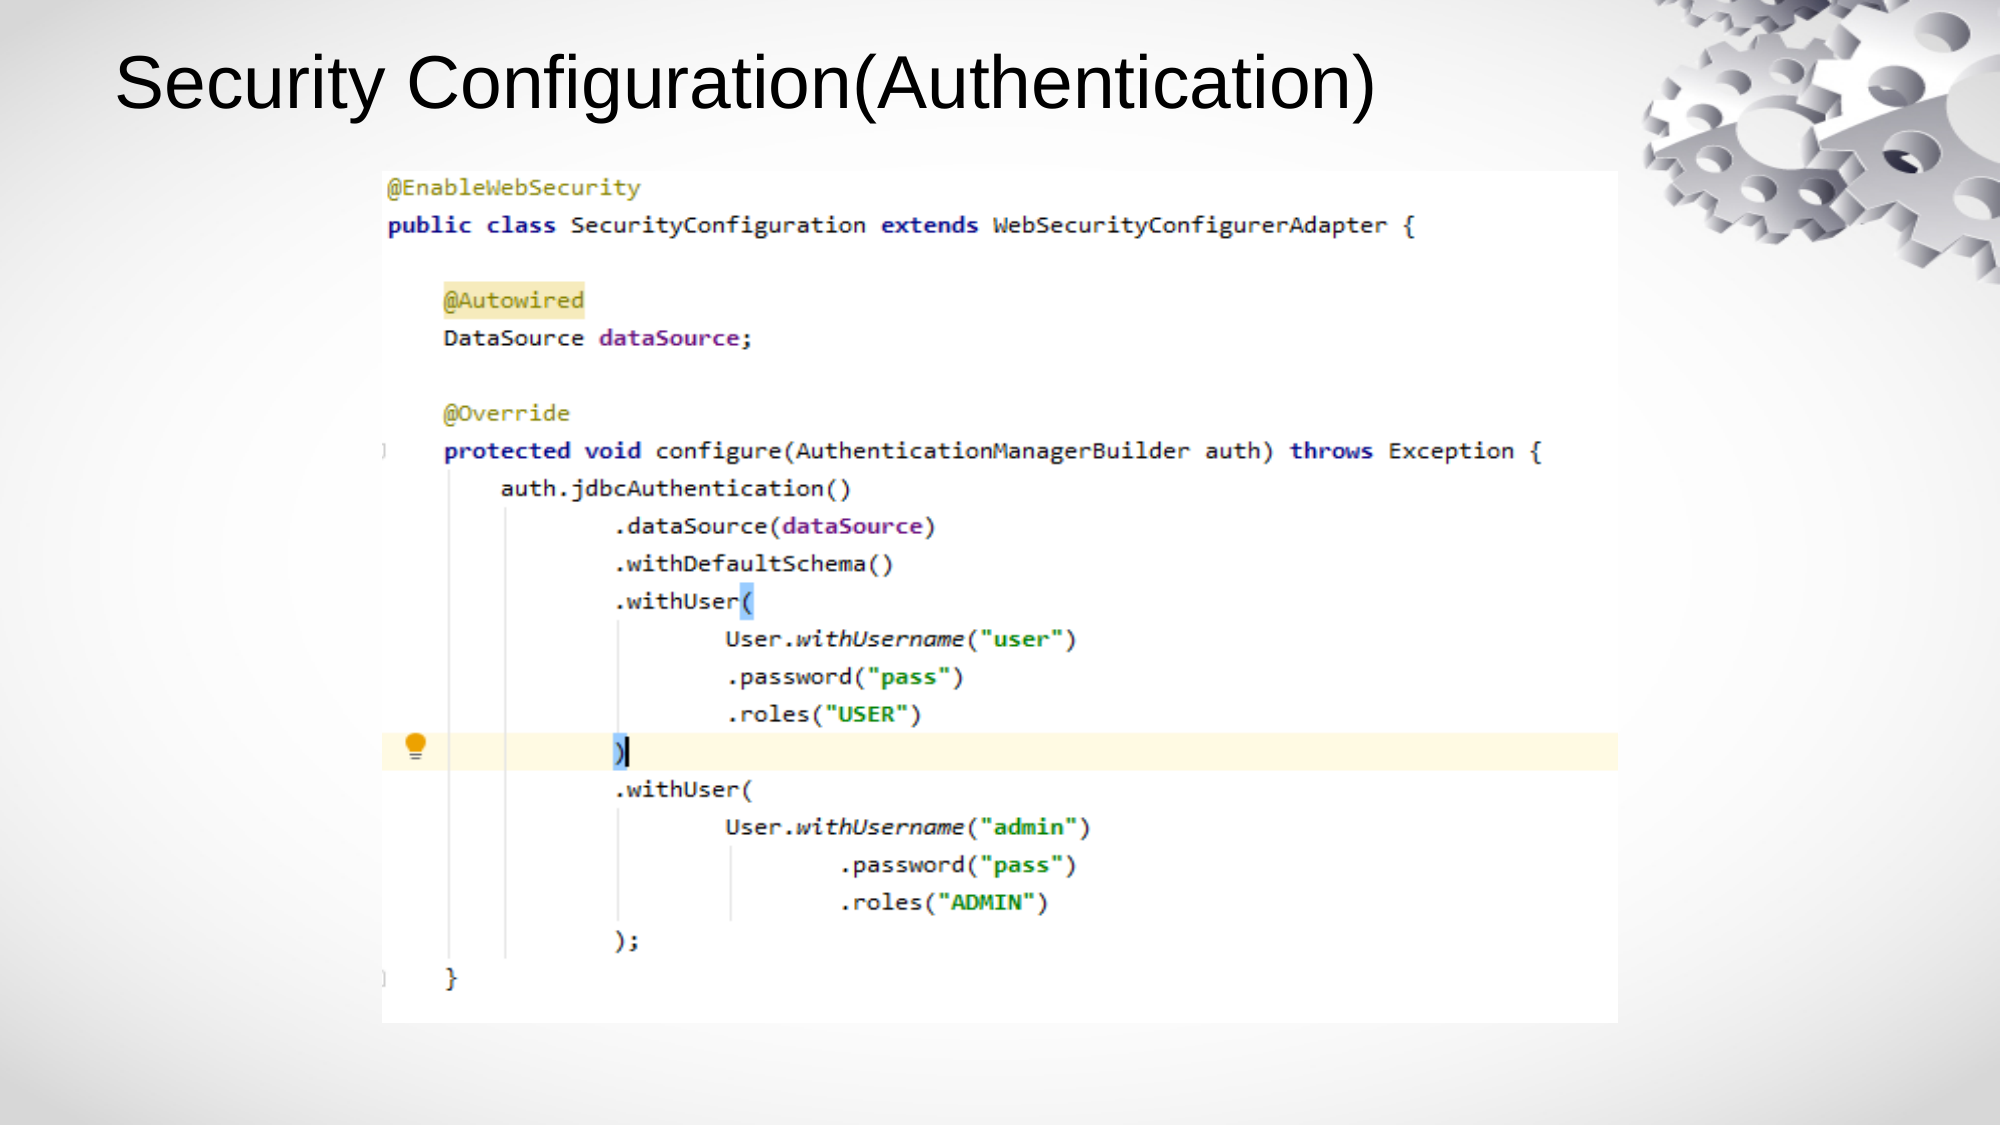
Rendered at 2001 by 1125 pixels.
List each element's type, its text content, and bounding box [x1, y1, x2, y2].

title Security Configuration(Authentication) [99, 30, 1901, 127]
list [382, 171, 1618, 1023]
picture [0, 0, 2000, 1125]
